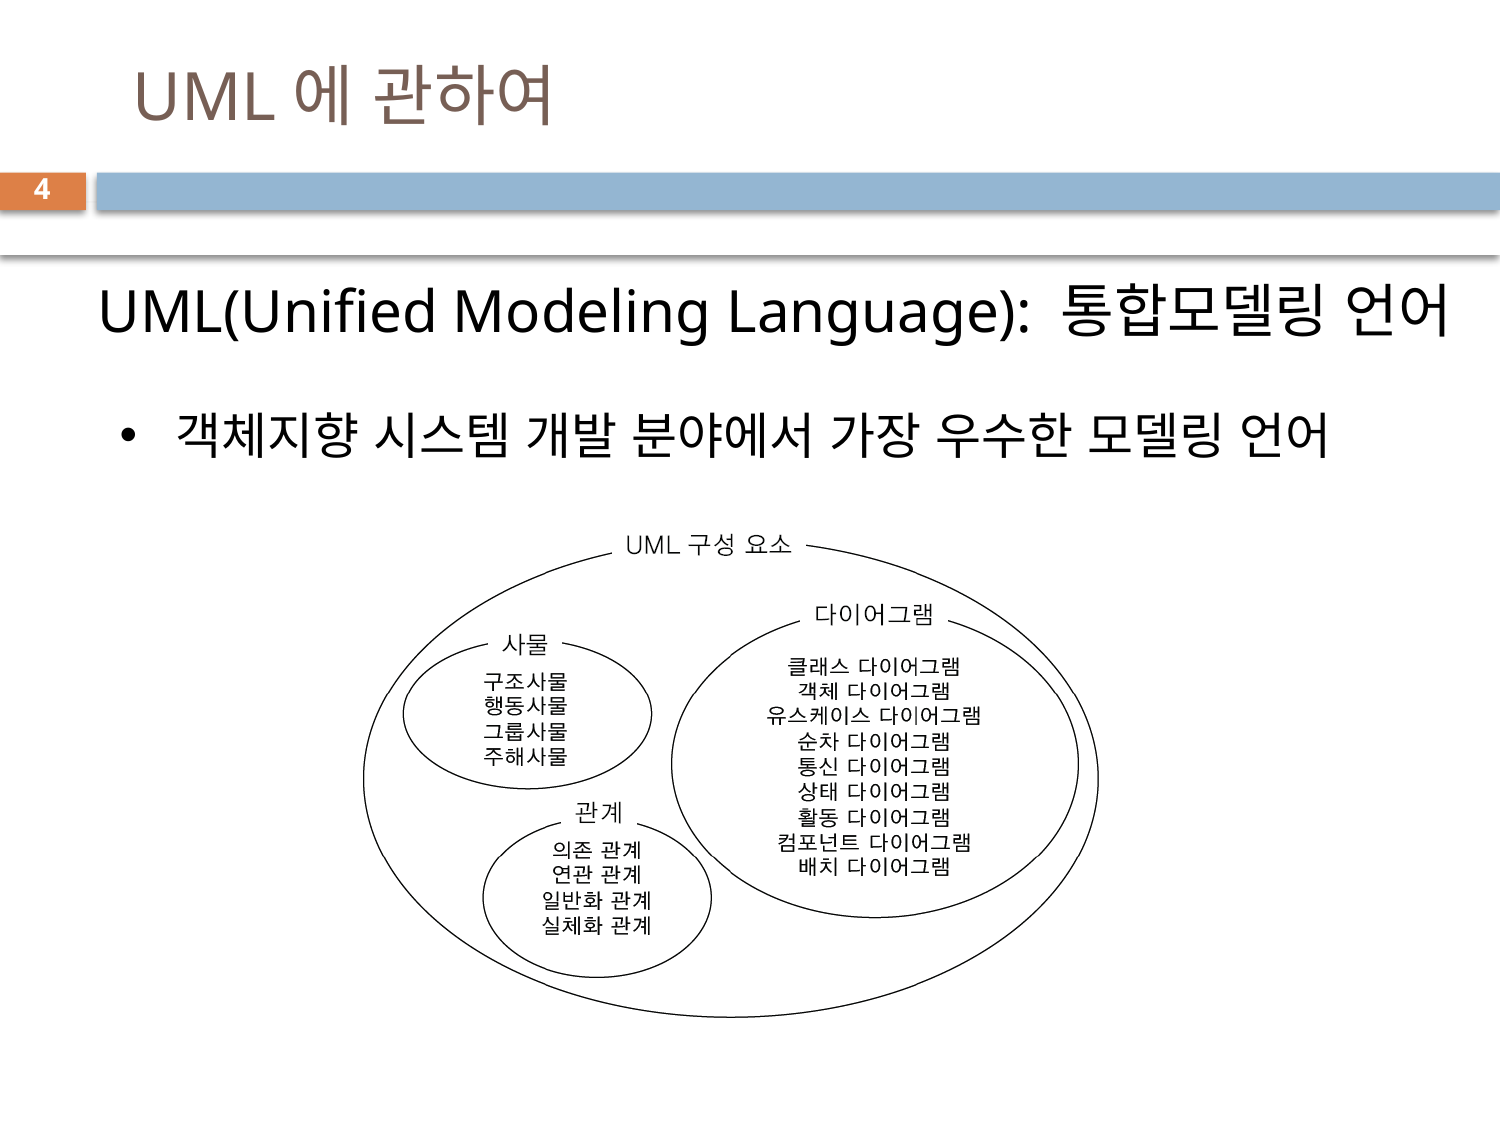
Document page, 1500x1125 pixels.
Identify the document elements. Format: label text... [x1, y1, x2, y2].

picture [359, 530, 1102, 1021]
text_box UML(Unified Modeling Language): 통합모델링 언어 객체지향 시스템 개발 분야에서 가장 우수한 모델링 언어 [82, 267, 1489, 472]
slide_number 4 [0, 170, 87, 211]
title UML에 관하여 [100, 37, 1471, 149]
